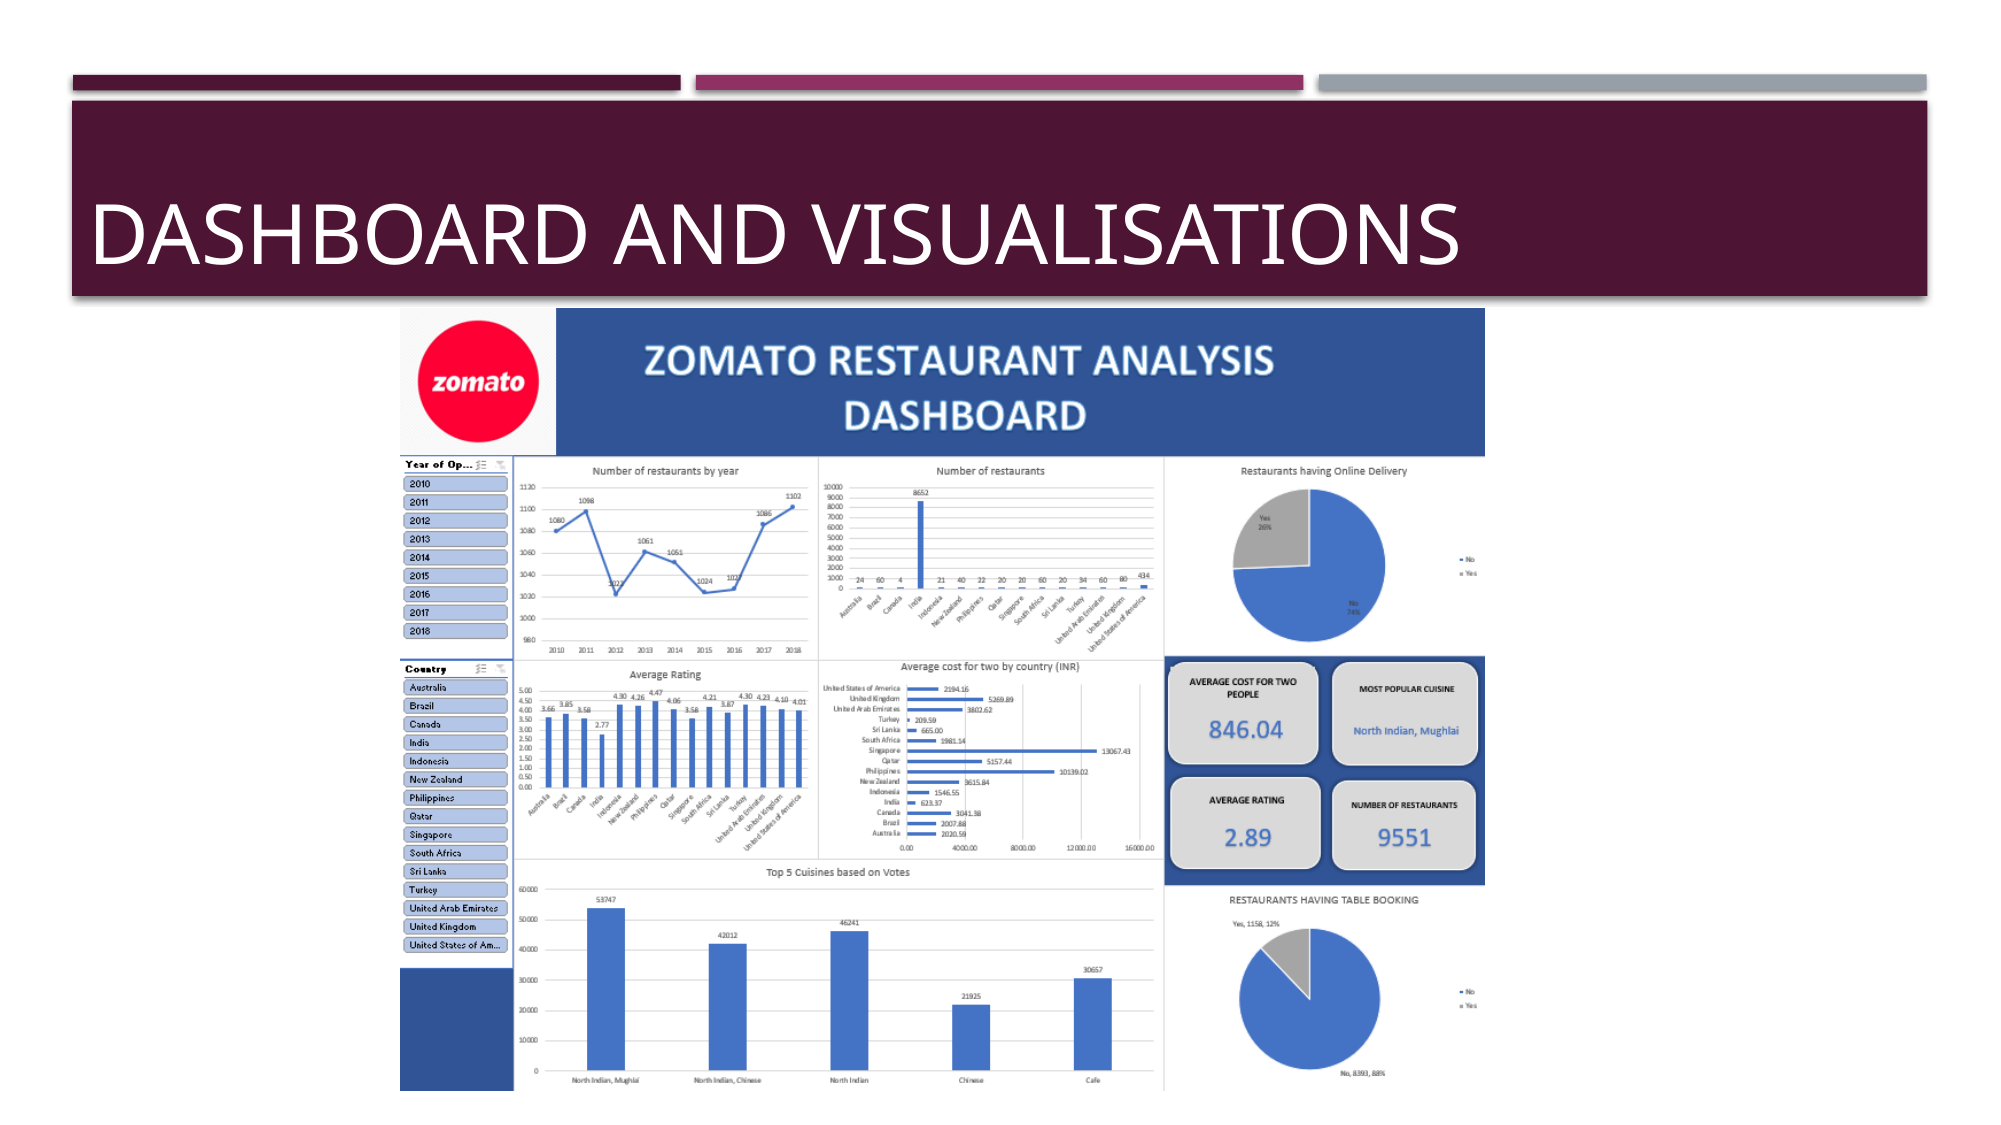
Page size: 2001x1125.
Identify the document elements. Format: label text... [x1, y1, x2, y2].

picture [399, 307, 1486, 1091]
title DASHBOARD AND VISUALISATIONS [73, 116, 1650, 289]
